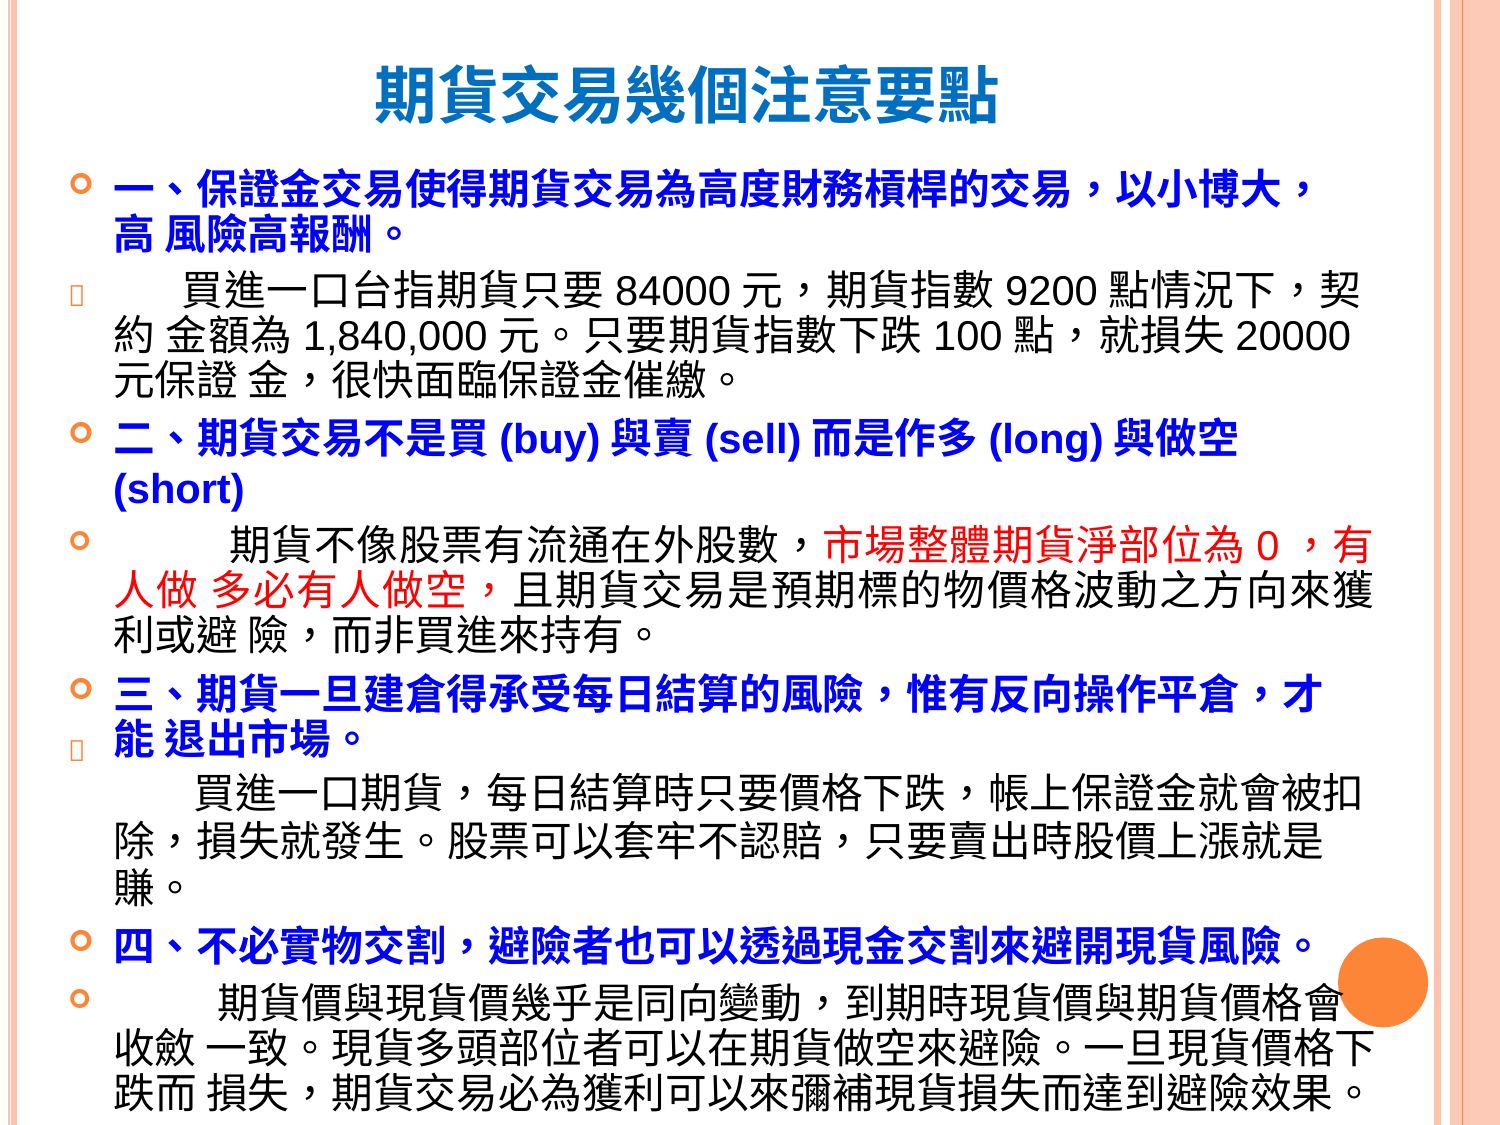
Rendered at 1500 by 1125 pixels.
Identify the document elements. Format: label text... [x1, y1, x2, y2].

text_box 一、保證金交易使得期貨交易為高度財務槓桿的交易，以小博大，高 風險高報酬。 買進一口台指期貨只要84000元，期貨指數9200點情況下，契約 金額為1,840,000元。只要期貨指數下跌100點，就損失20000元保證 金，很快面臨保證金催繳。 二、期貨交易不是買(buy)與賣(sell)而是作多(long)與做空(short) 期貨不像股票有流通在外股數，市場整體期貨淨部位為0，有人做 多必有人做空，且期貨交易是預期標的物價格波動之方向來獲利或避 險，而非買進來持有。 三、期貨一旦建倉得承受每日結算的風險，惟有反向操作平倉，才能 退出市場。 買進一口期貨，每日結算時只要價格下跌，帳上保證金就會被扣 除，損失就發生。股票可以套牢不認賠，只要賣出時股價上漲就是賺。 四、不必實物交割，避險者也可以透過現金交割來避開現貨風險。 期貨價與現貨價幾乎是同向變動，到期時現貨價與期貨價格會收斂 一致。現貨多頭部位者可以在期貨做空來避險。一旦現貨價格下跌而 損失，期貨交易必為獲利可以來彌補現貨損失而達到避險效果。 [66, 159, 1407, 1125]
title 期貨交易幾個注意要點 [372, 53, 1002, 159]
